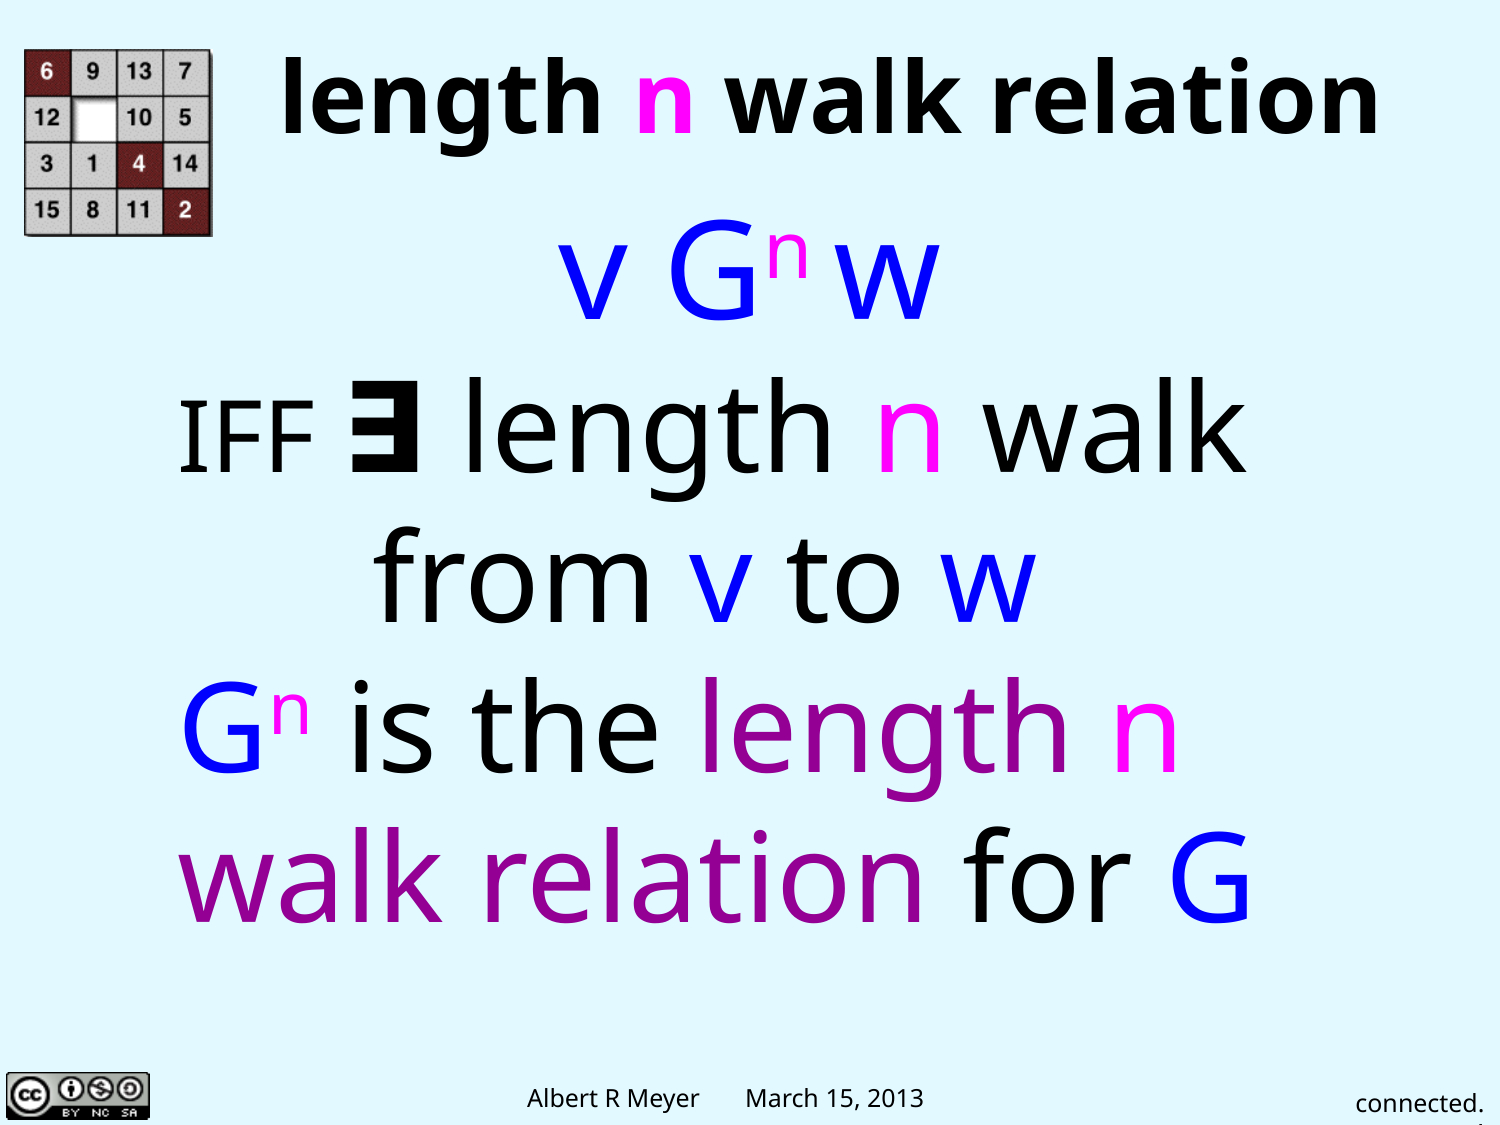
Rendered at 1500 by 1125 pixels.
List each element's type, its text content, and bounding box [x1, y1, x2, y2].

picture [24, 49, 213, 237]
slide_number connected.4 [1327, 1079, 1500, 1125]
title length n walk relation [249, 12, 1413, 176]
text_box v Gn w IFF ∃ length n walk from v to w Gn is the length n walk relation for G [162, 174, 1338, 955]
picture [6, 1072, 150, 1120]
